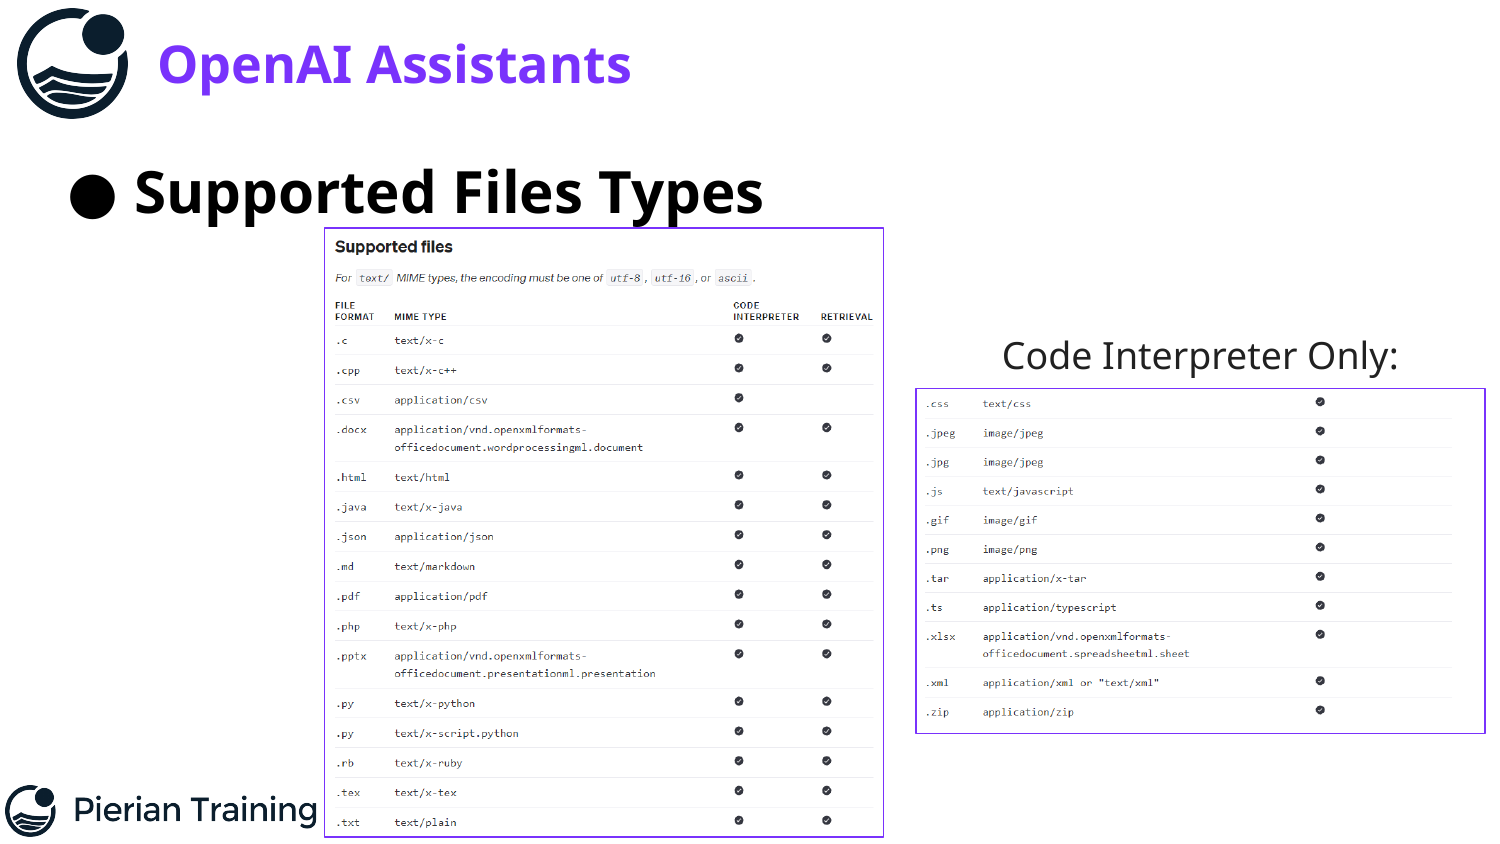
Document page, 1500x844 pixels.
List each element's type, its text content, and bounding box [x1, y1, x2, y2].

picture [16, 8, 128, 120]
text_box Code Interpreter Only: [940, 316, 1461, 387]
picture [4, 785, 318, 837]
text_box Supported Files Types [44, 140, 1473, 311]
picture [325, 228, 883, 837]
picture [916, 388, 1485, 734]
text_box OpenAI Assistants [142, 16, 1239, 110]
